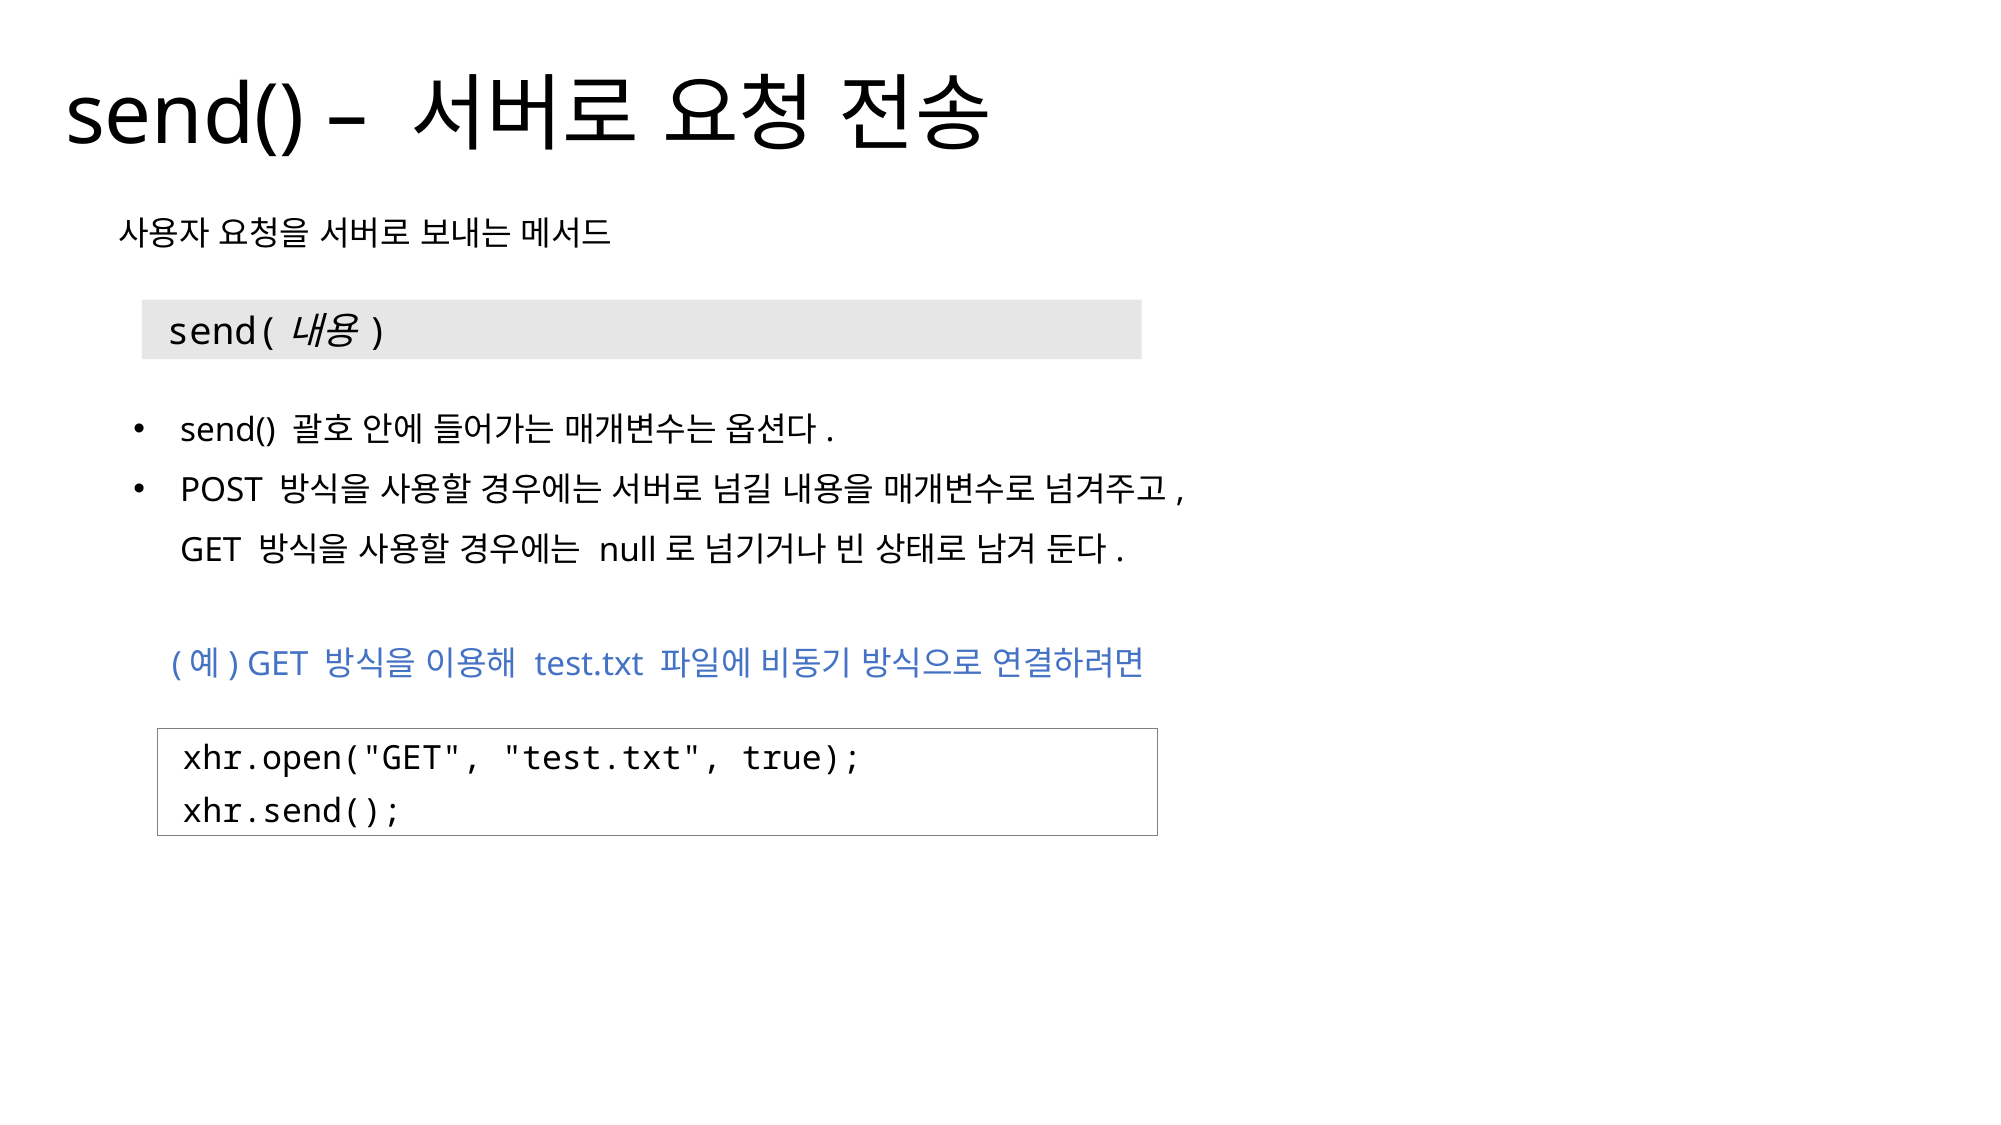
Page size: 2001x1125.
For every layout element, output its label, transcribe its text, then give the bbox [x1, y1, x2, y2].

text_box (예) GET 방식을 이용해 test.txt 파일에 비동기 방식으로 연결하려면 [157, 634, 1632, 689]
text_box 사용자 요청을 서버로 보내는 메서드 [103, 204, 1104, 259]
text_box send() 괄호 안에 들어가는 매개변수는 옵션다. POST 방식을 사용할 경우에는 서버로 넘길 내용을 매개변수로 넘겨주고, GET 방식을 사용할 경우에는 null로 넘기거나 빈 상태로 남겨 둔다. [118, 381, 1778, 576]
text_box send(내용) [141, 299, 1142, 360]
text_box xhr.open("GET", "test.txt", true); xhr.send(); [157, 728, 1158, 836]
text_box send() – 서버로 요청 전송 [50, 52, 1466, 168]
